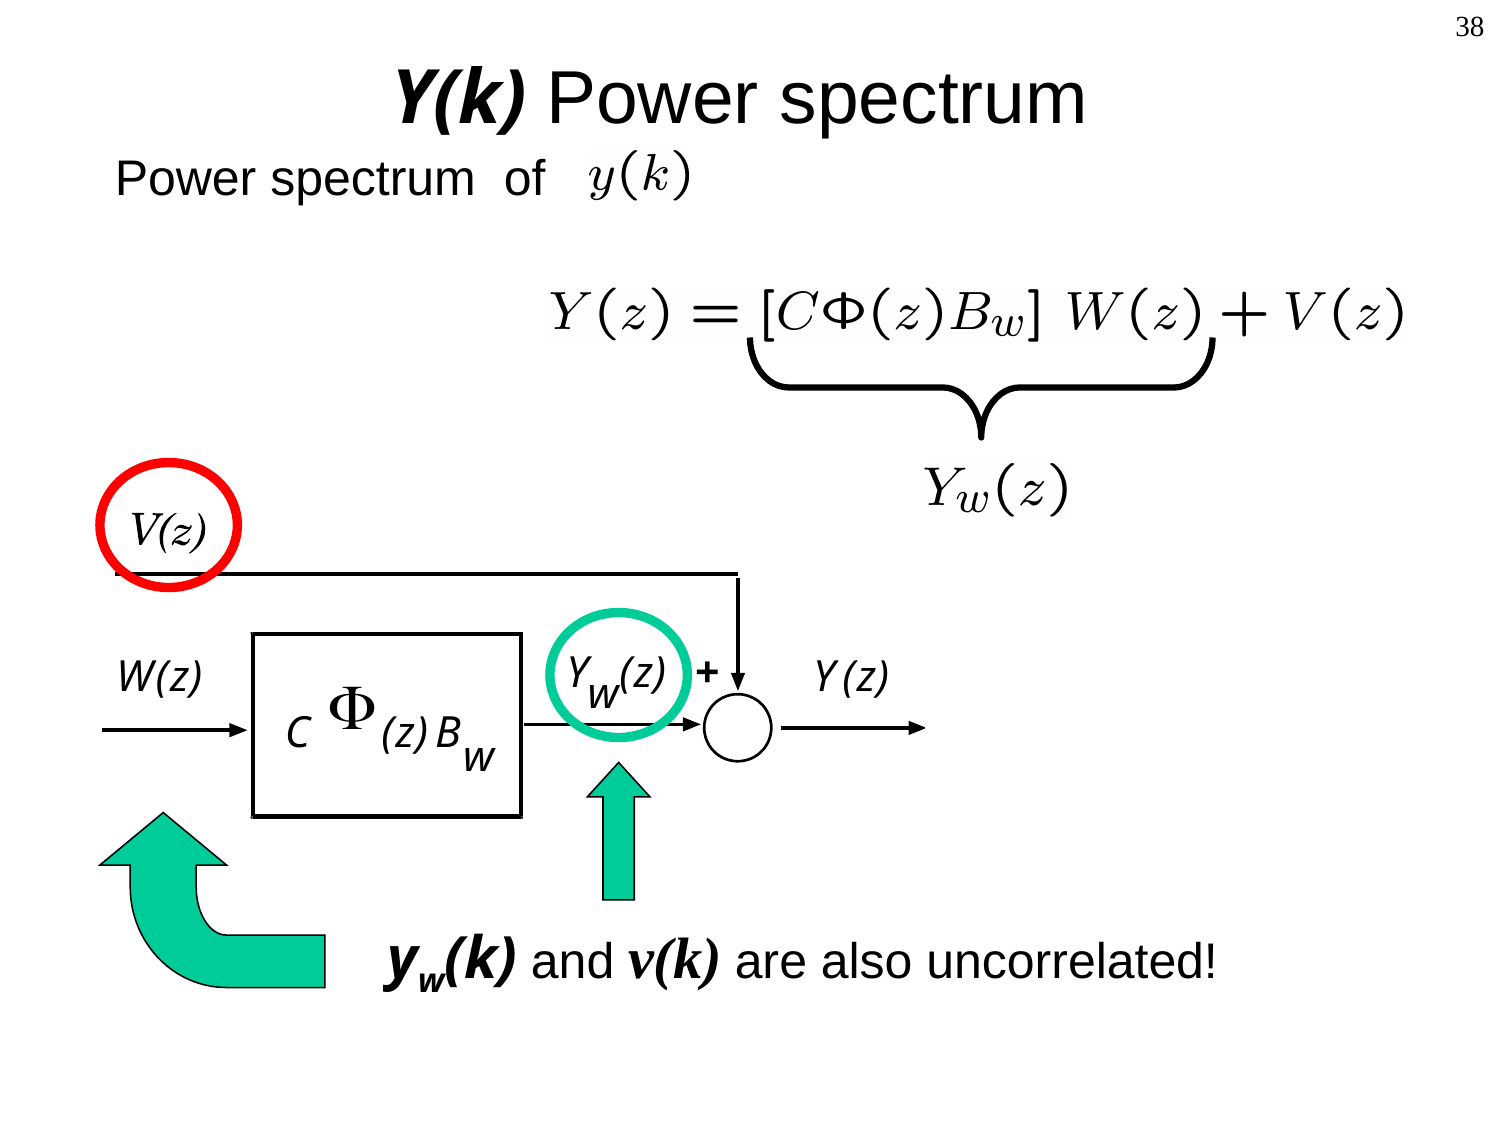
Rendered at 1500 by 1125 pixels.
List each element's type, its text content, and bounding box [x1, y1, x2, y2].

text_box [751, 353, 1211, 438]
text_box [106, 462, 231, 498]
picture [587, 149, 689, 201]
picture [99, 462, 1068, 819]
text_box [603, 827, 635, 900]
picture [549, 287, 1404, 344]
text_box yw(k) and v(k) are also uncorrelated! [372, 912, 1248, 1007]
text_box [99, 827, 325, 988]
slide_number 38 [1388, 0, 1500, 76]
title Y(k) Power spectrum [112, 0, 1388, 188]
list Power spectrum of [99, 137, 1376, 976]
